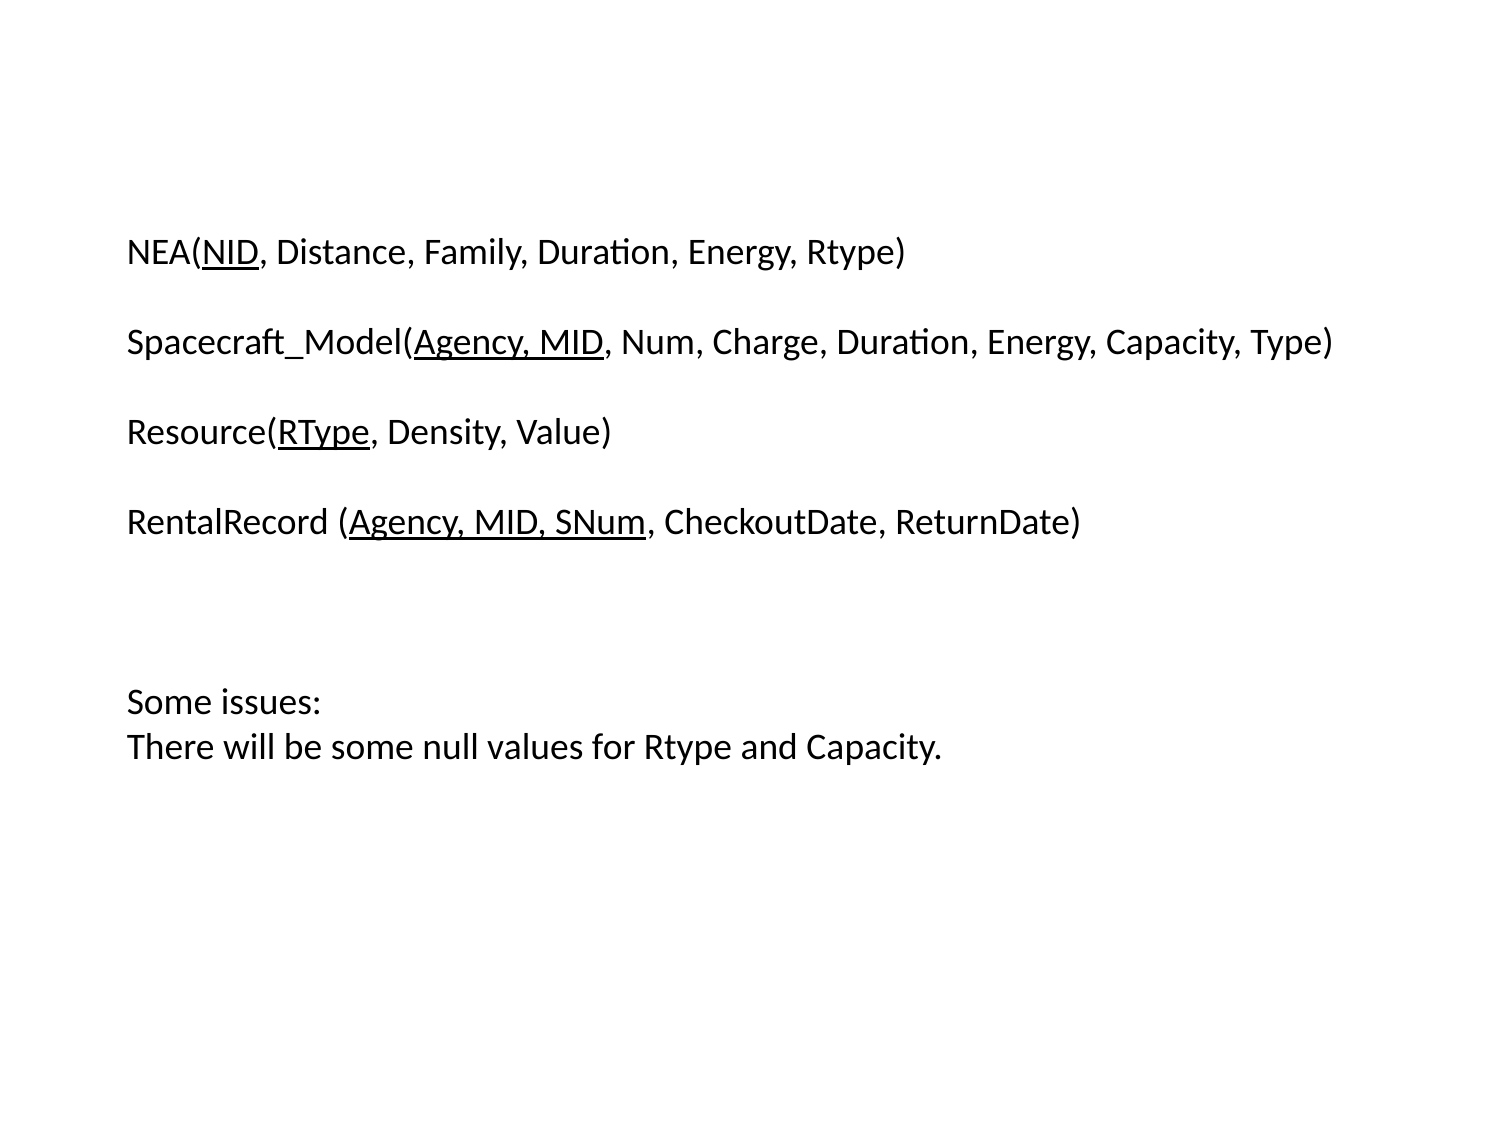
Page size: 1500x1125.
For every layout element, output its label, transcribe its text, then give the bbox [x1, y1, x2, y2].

text_box NEA(NID, Distance, Family, Duration, Energy, Rtype) Spacecraft_Model(Agency, MID, Num, Charge, Duration, Energy, Capacity, Type) Resource(RType, Density, Value) RentalRecord (Agency, MID, SNum, CheckoutDate, ReturnDate) Some issues: There will be some null values for Rtype and Capacity. [112, 219, 1435, 775]
